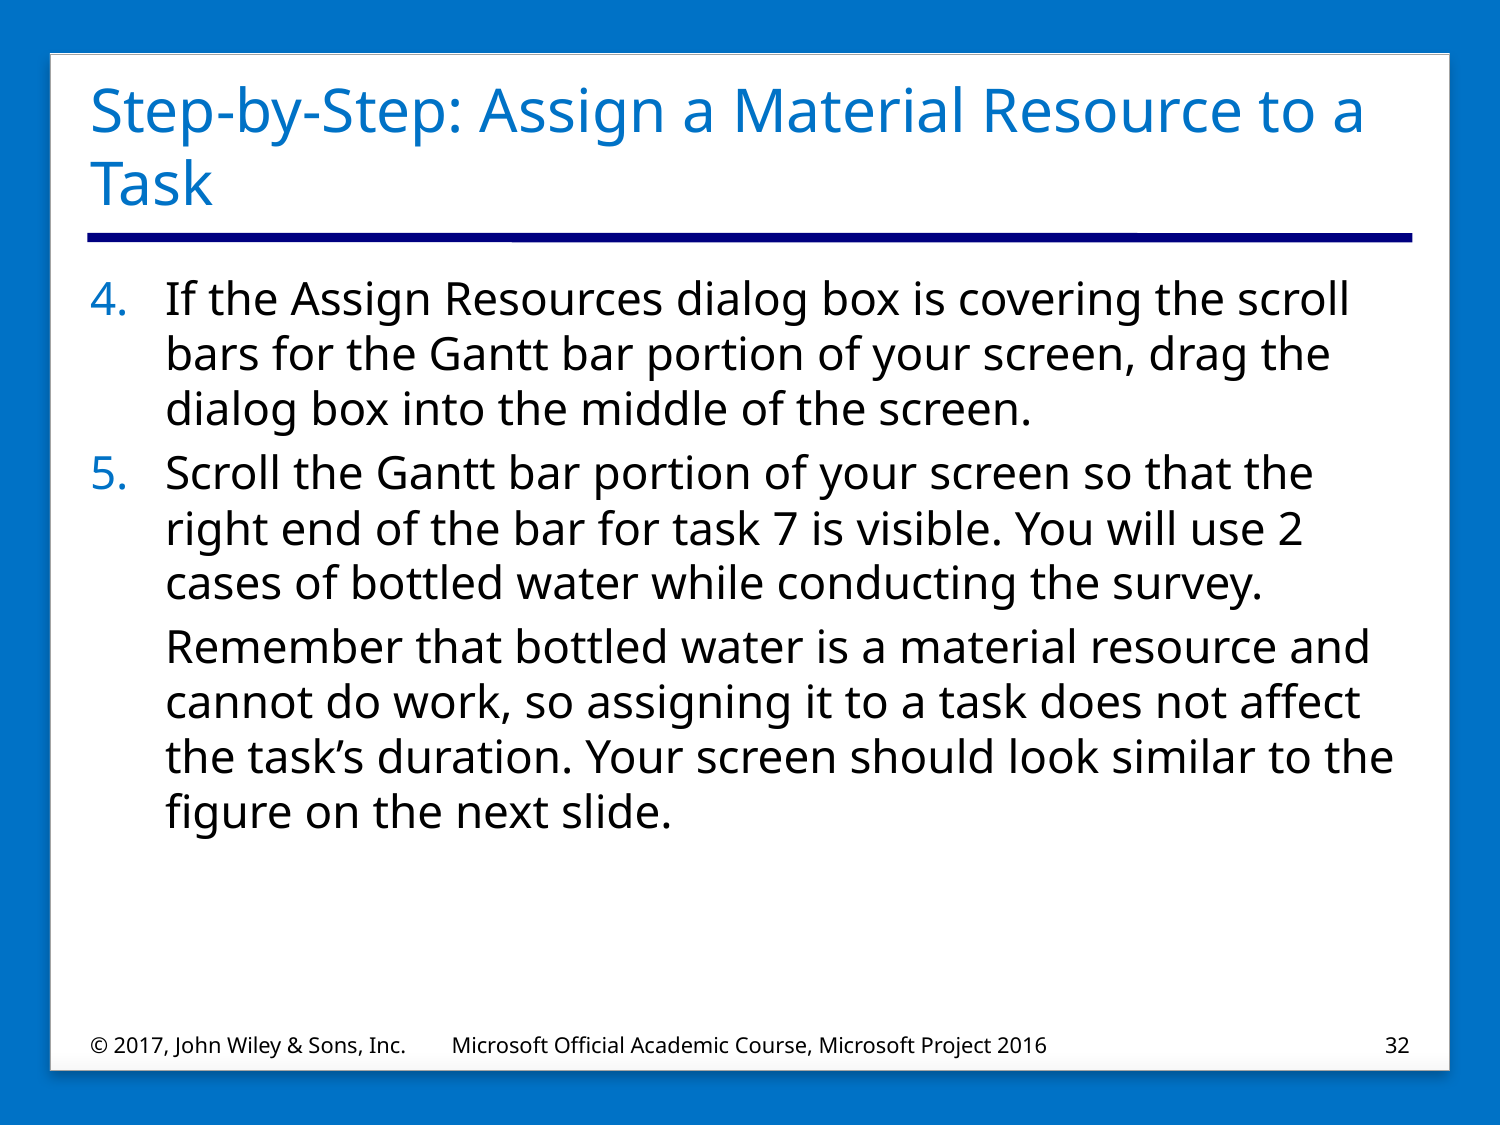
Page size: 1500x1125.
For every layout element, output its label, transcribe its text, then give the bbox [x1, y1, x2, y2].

footer Microsoft Official Academic Course, Microsoft Project 2016 [431, 1024, 1069, 1103]
title Step-by-Step: Assign a Material Resource to a Task [74, 74, 1426, 226]
list If the Assign Resources dialog box is covering the scroll bars for the Gantt bar portion of your screen, drag the dialog box into the middle of the screen. Scroll the Gantt bar portion of your screen so that the right end of the bar for task 7 is visible. You will use 2 cases of bottled water while conducting the survey. Remember that bottled water is a material resource and cannot do work, so assigning it to a task does not affect the task’s duration. Your screen should look similar to the figure on the next slide. [75, 262, 1425, 1063]
slide_number © 2017, John Wiley & Sons, Inc. [74, 1024, 426, 1103]
slide_number 32 [1074, 1024, 1426, 1103]
